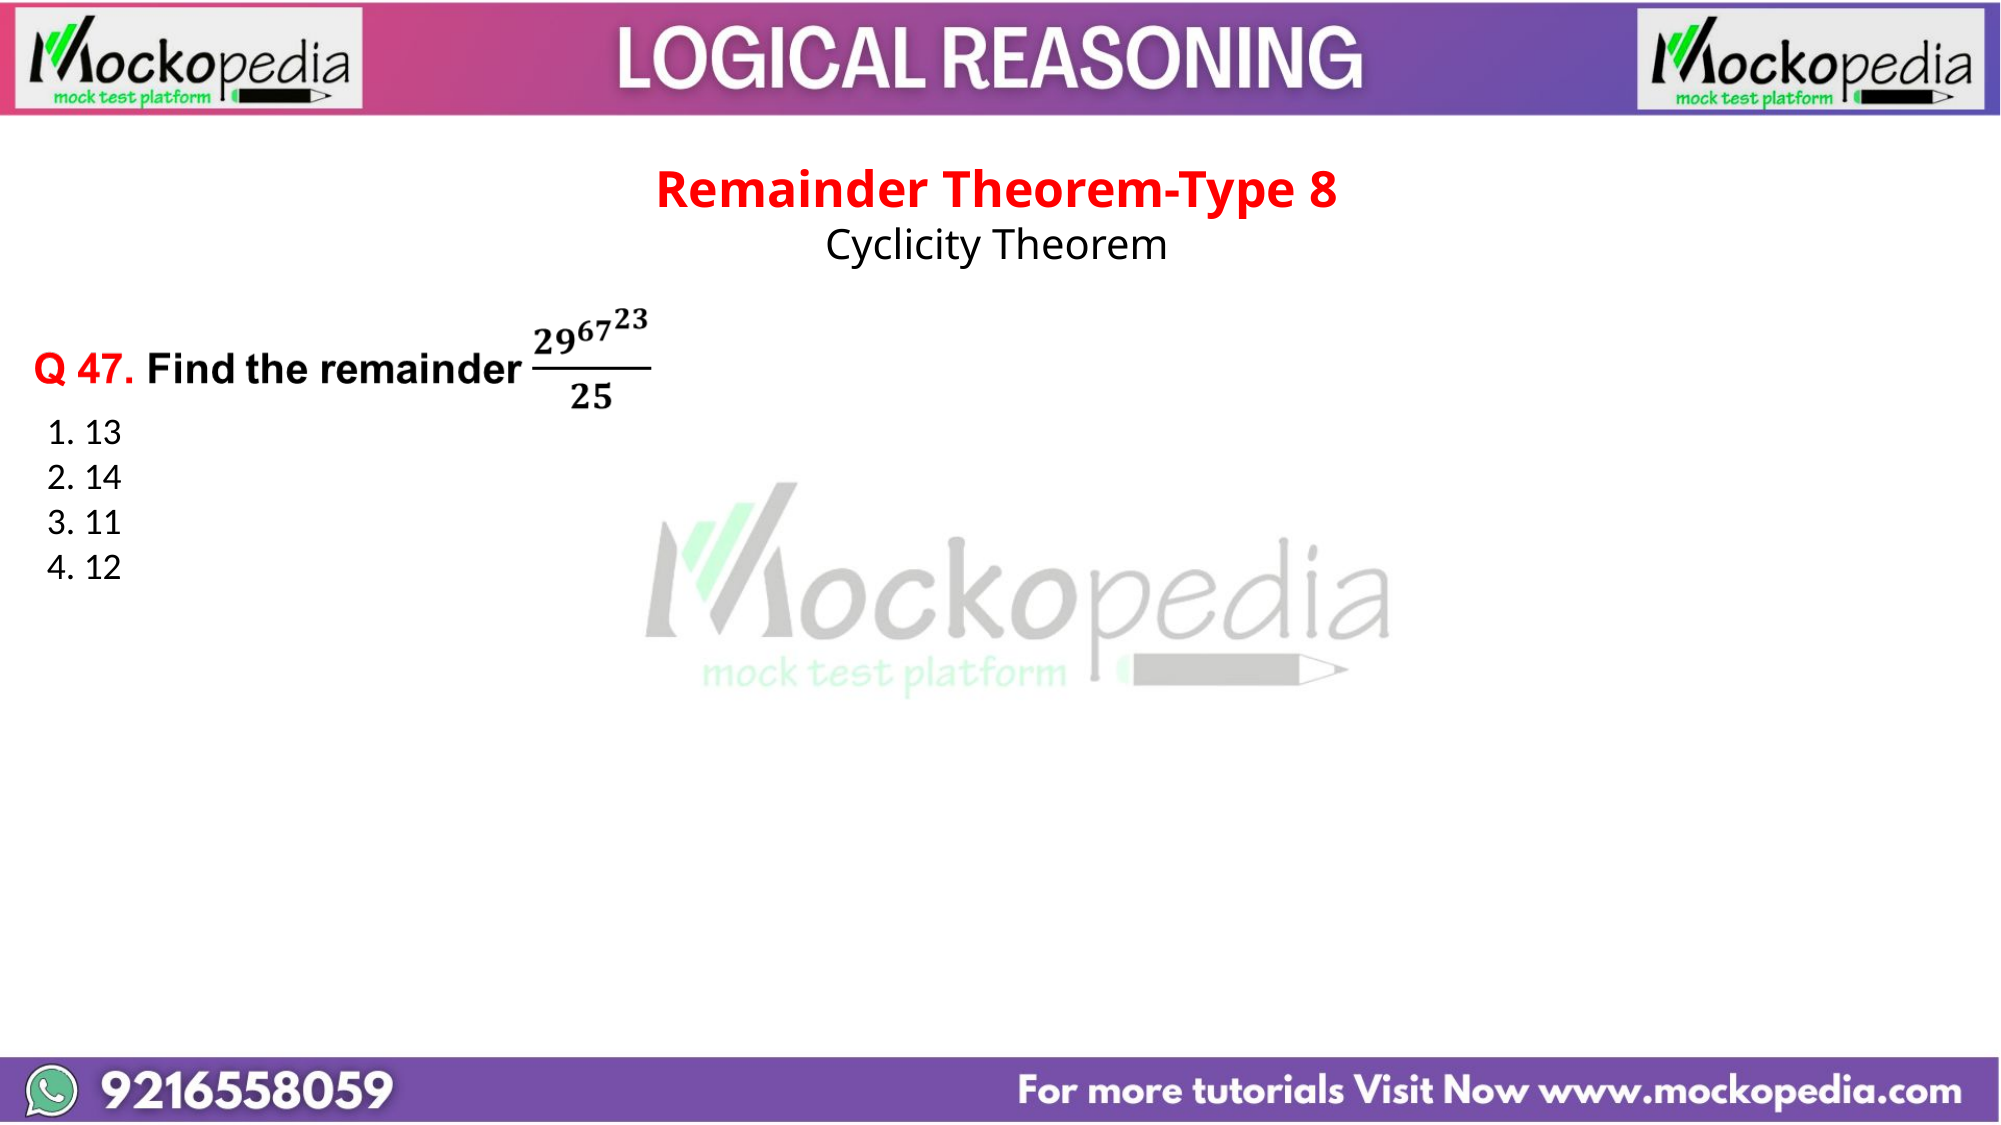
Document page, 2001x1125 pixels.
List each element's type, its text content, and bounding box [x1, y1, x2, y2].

text_box [18, 293, 2000, 482]
text_box Remainder Theorem-Type 8 Cyclicity Theorem [139, 150, 1855, 276]
picture [0, 0, 2001, 1125]
text_box 1. 13 2. 14 3. 11 4. 12 [31, 399, 1032, 595]
